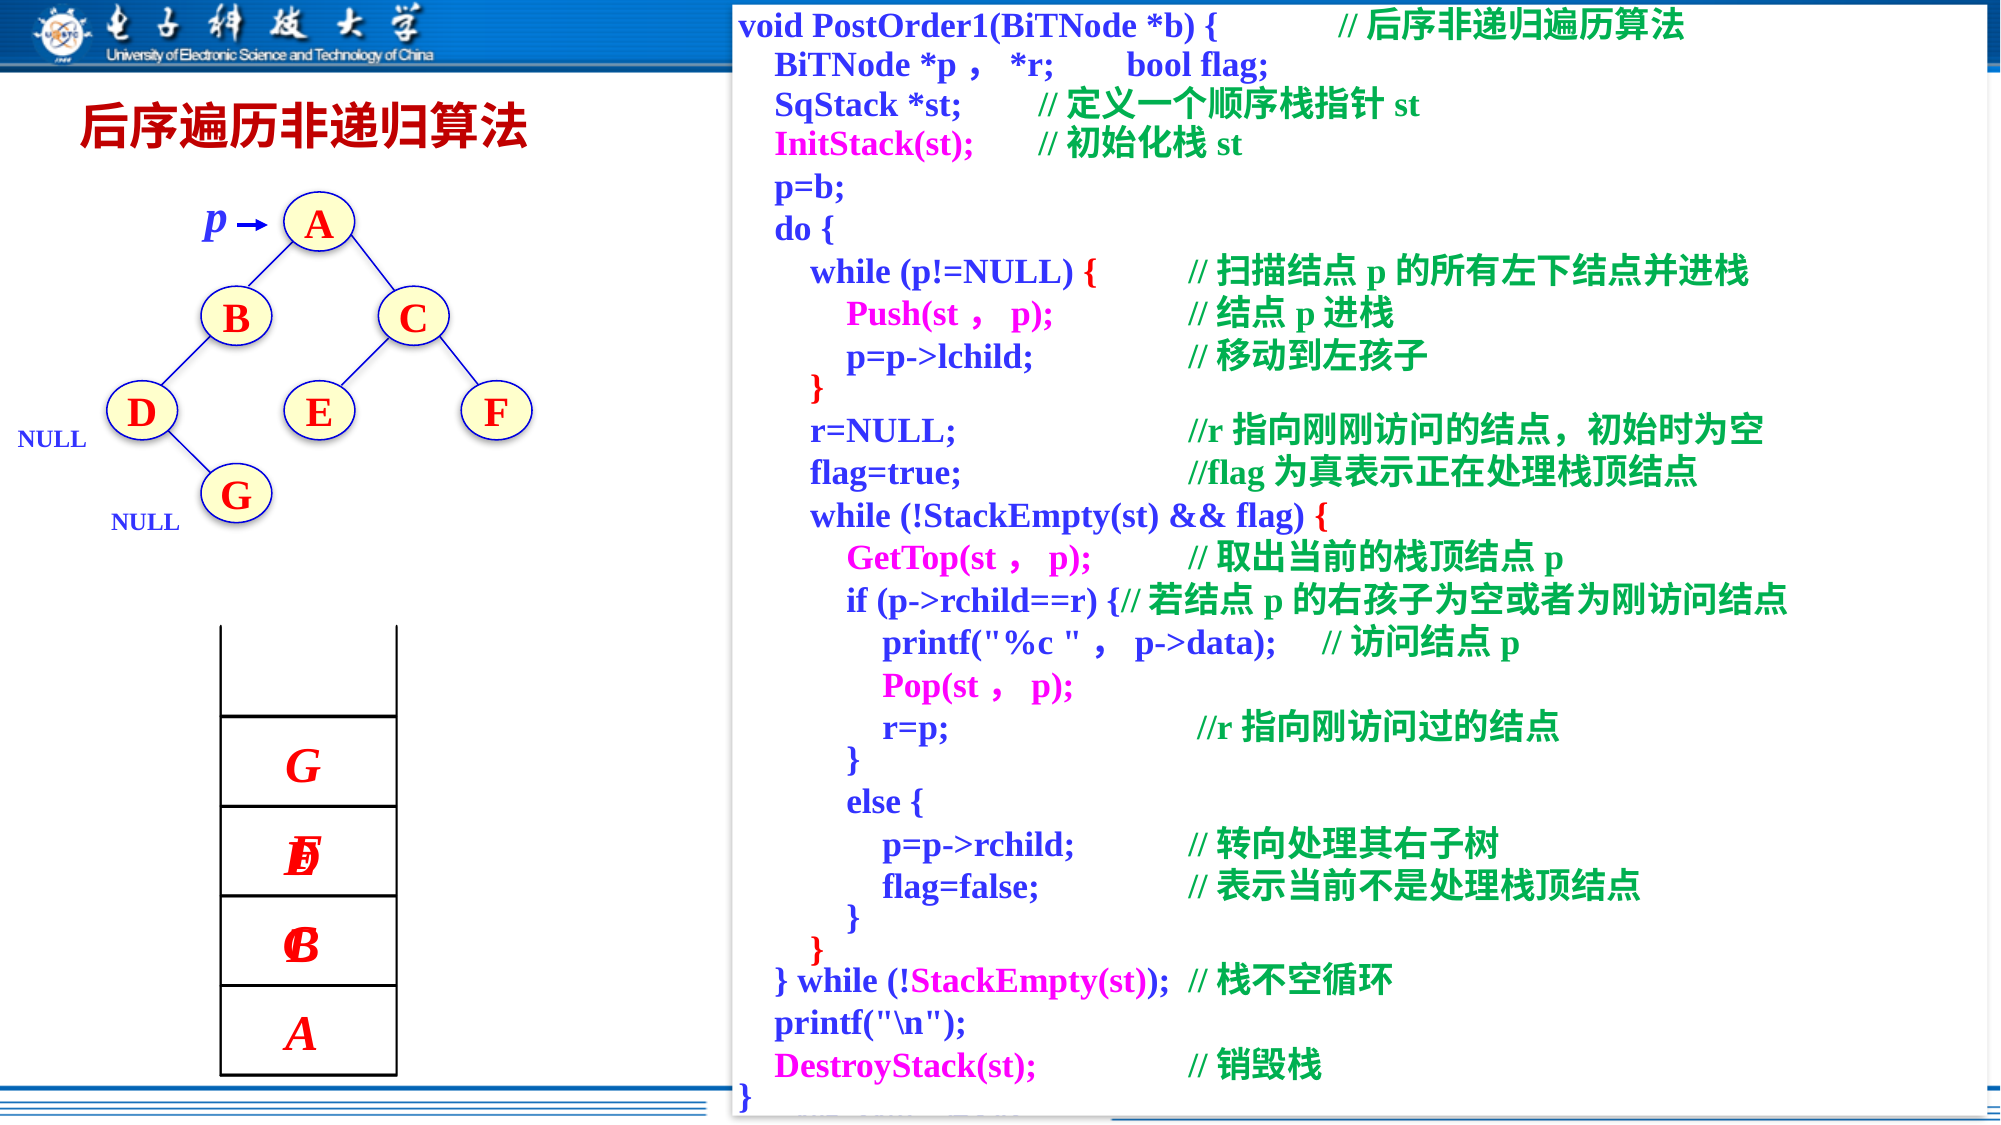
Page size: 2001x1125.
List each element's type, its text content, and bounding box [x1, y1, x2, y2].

picture [0, 0, 2001, 1125]
text_box NULL [96, 497, 196, 543]
text_box void PostOrder1(BiTNode *b) { //后序非递归遍历算法 BiTNode *p，*r; bool flag; SqStack *st; //定义一个顺序栈指针st InitStack(st); //初始化栈st p=b; do { while (p!=NULL) { //扫描结点p的所有左下结点并进栈 Push(st，p); //结点p进栈 p=p->lchild; //移动到左孩子 } r=NULL; //r指向刚刚访问的结点，初始时为空 flag=true; //flag为真表示正在处理栈顶结点 while (!StackEmpty(st) && flag) { GetTop(st，p); //取出当前的栈顶结点p if (p->rchild==r) {//若结点p的右孩子为空或者为刚访问结点 printf("%c "，p->data); //访问结点p Pop(st，p); r=p; //r指向刚访问过的结点 } else { p=p->rchild; //转向处理其右子树 flag=false; //表示当前不是处理栈顶结点 } } } while (!StackEmpty(st)); //栈不空循环 printf("\n"); DestroyStack(st); //销毁栈 } [732, 4, 1988, 1116]
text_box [106, 191, 533, 523]
text_box 后序遍历非递归算法 [64, 87, 552, 163]
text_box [192, 186, 269, 243]
text_box NULL [2, 415, 101, 460]
